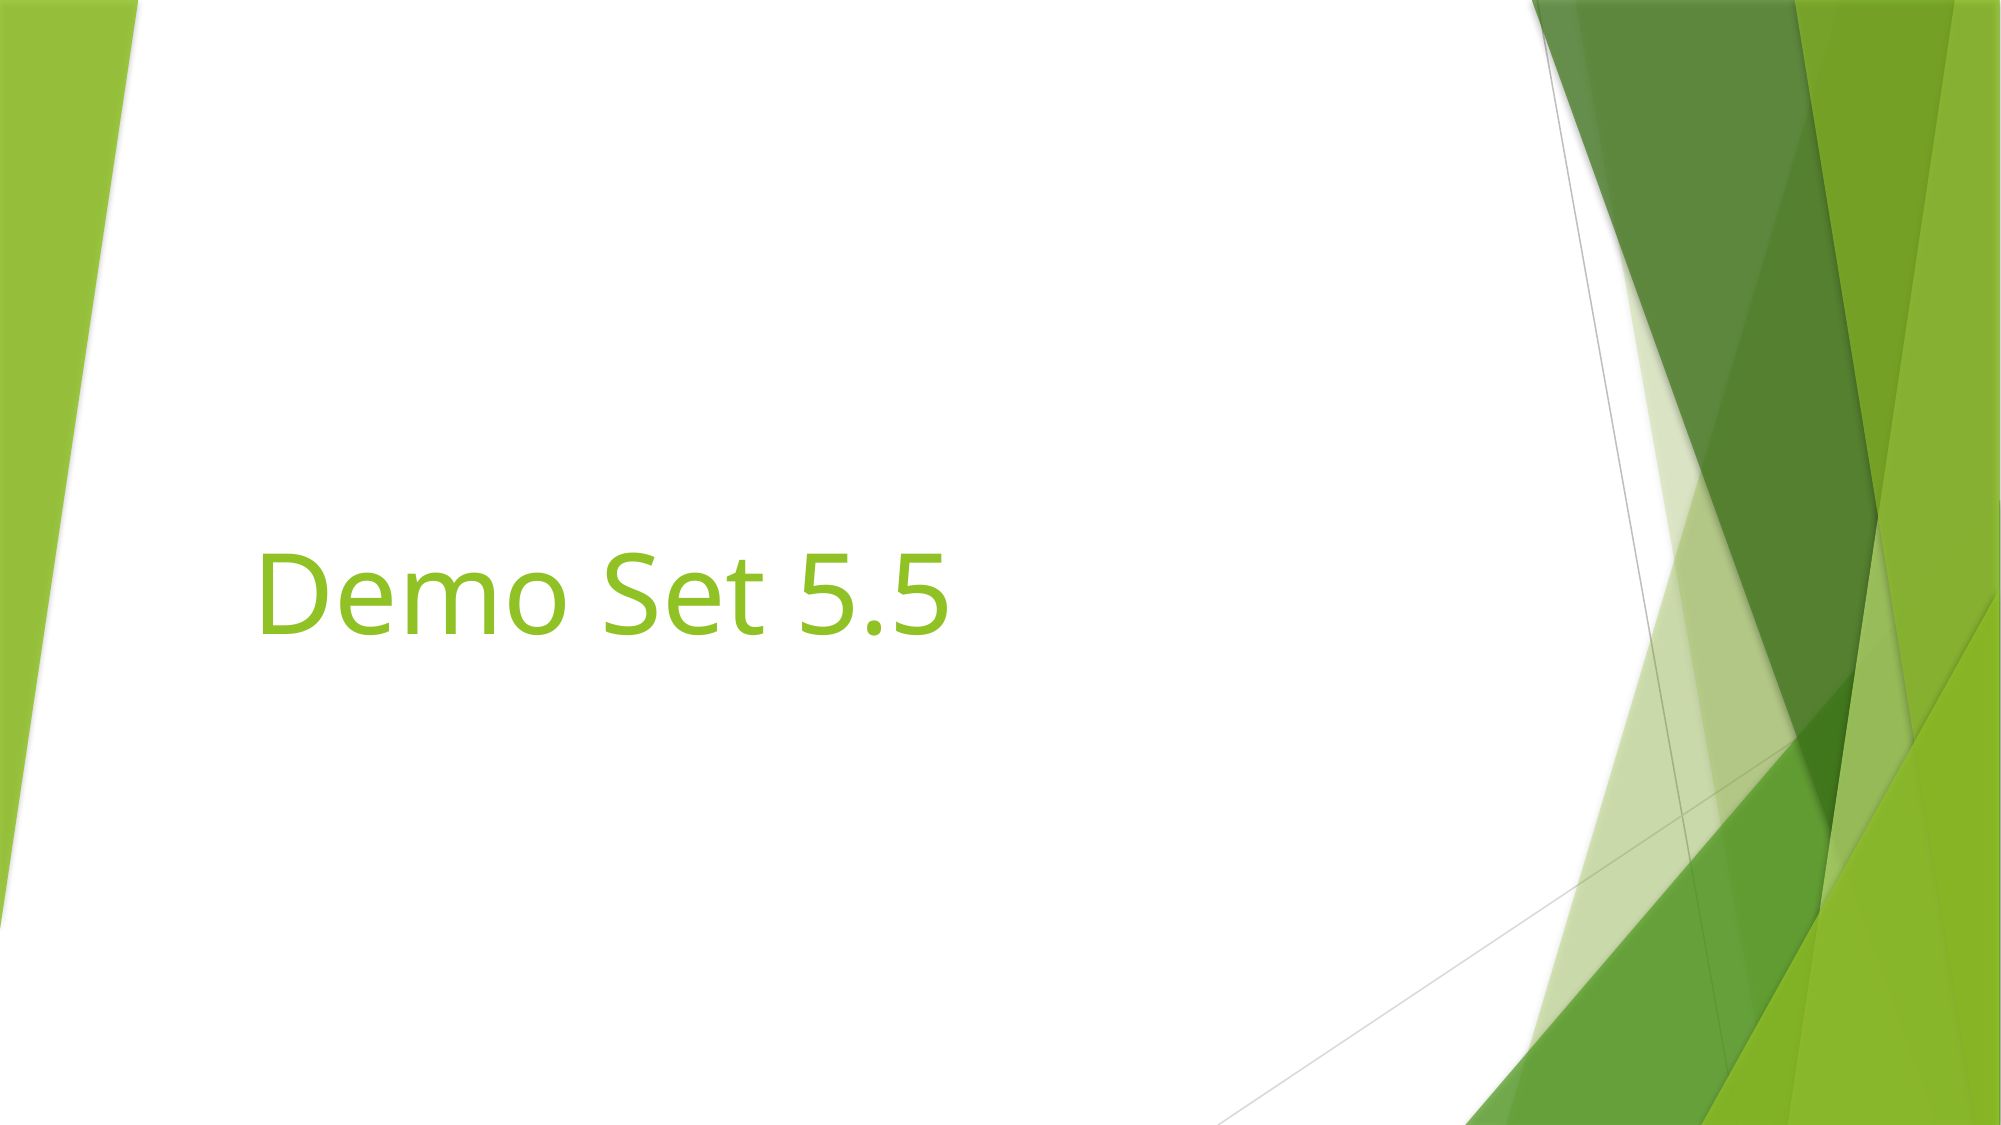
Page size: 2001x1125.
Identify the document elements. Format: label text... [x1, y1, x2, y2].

title Demo Set 5.5 [237, 394, 1512, 665]
